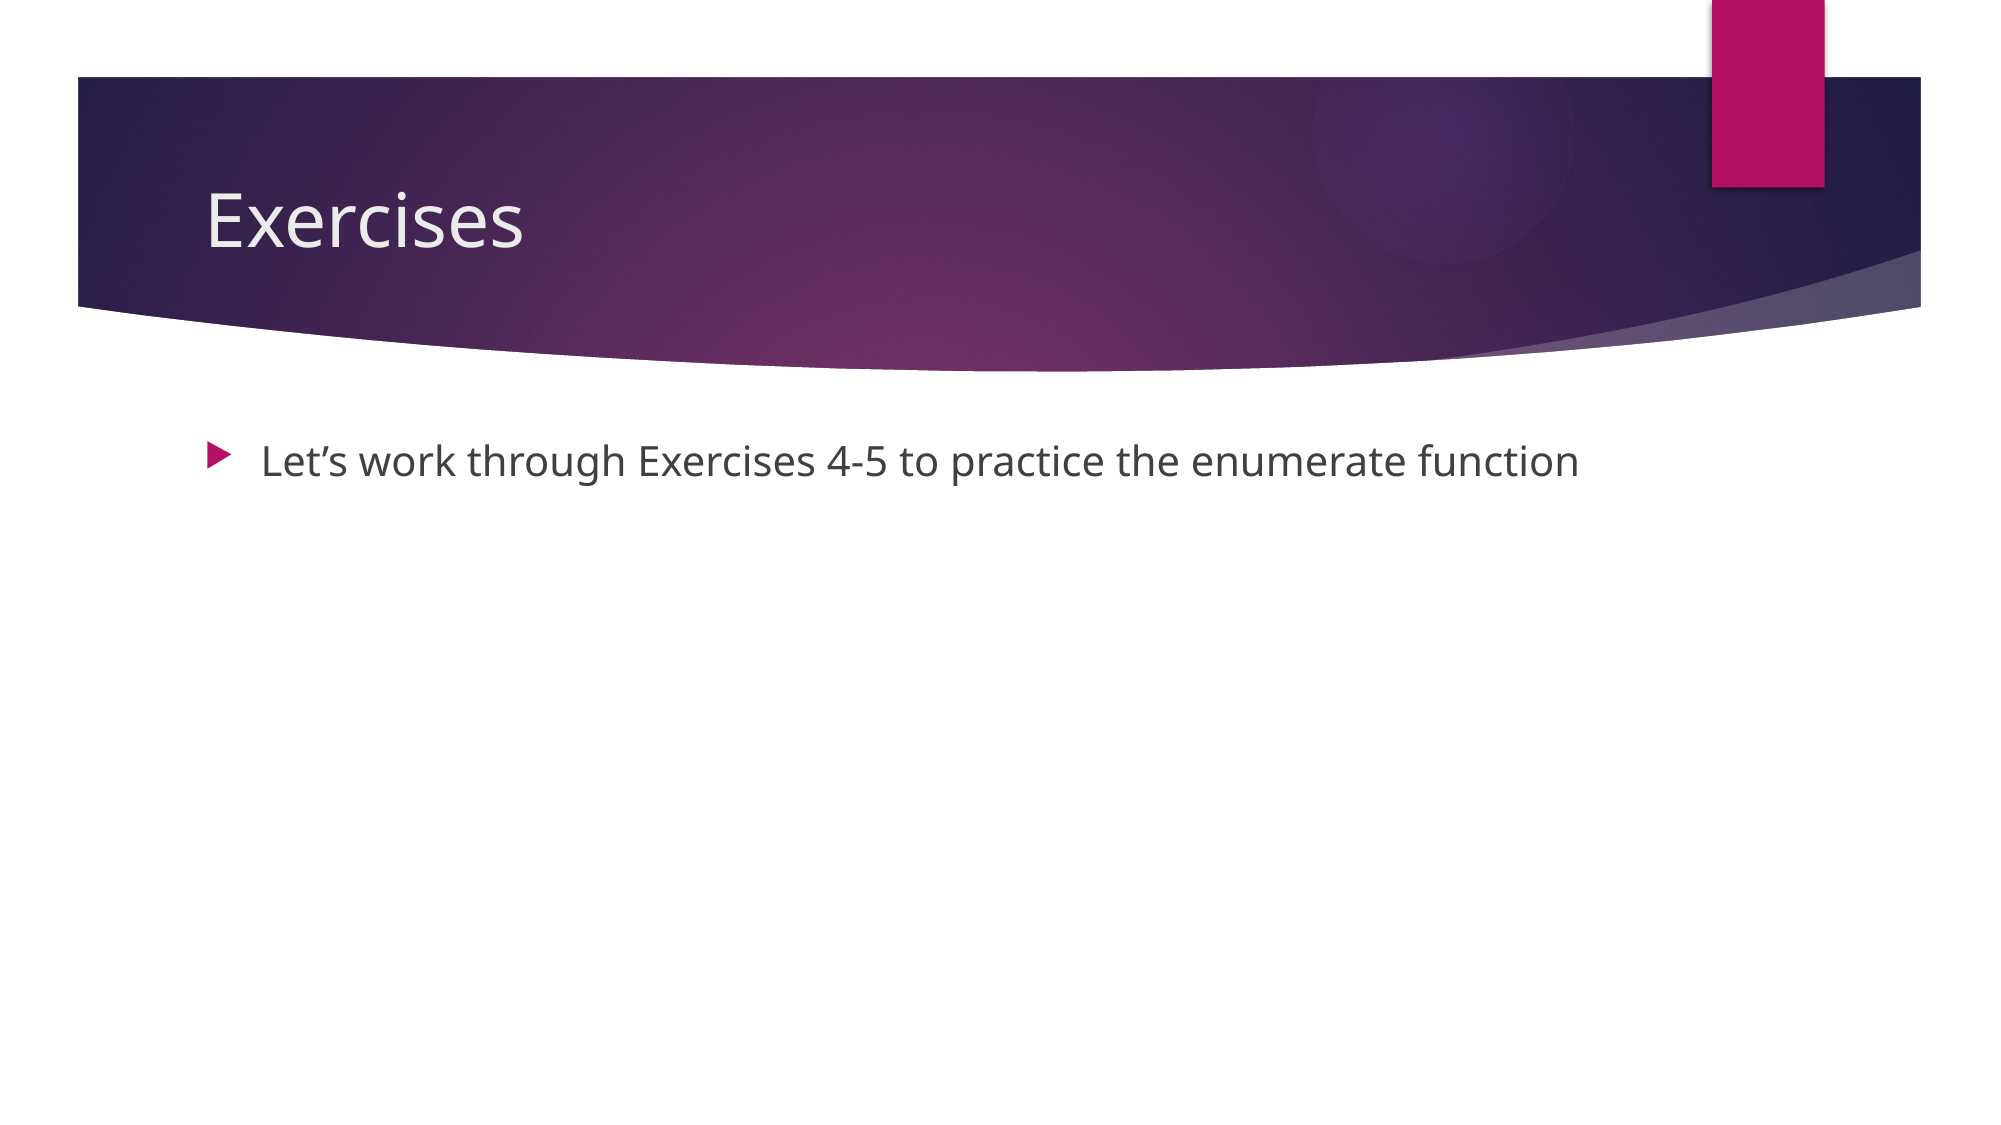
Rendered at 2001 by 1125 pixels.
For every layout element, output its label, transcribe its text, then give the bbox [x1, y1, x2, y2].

list Let’s work through Exercises 4-5 to practice the enumerate function [189, 427, 1638, 988]
title Exercises [189, 159, 1627, 276]
